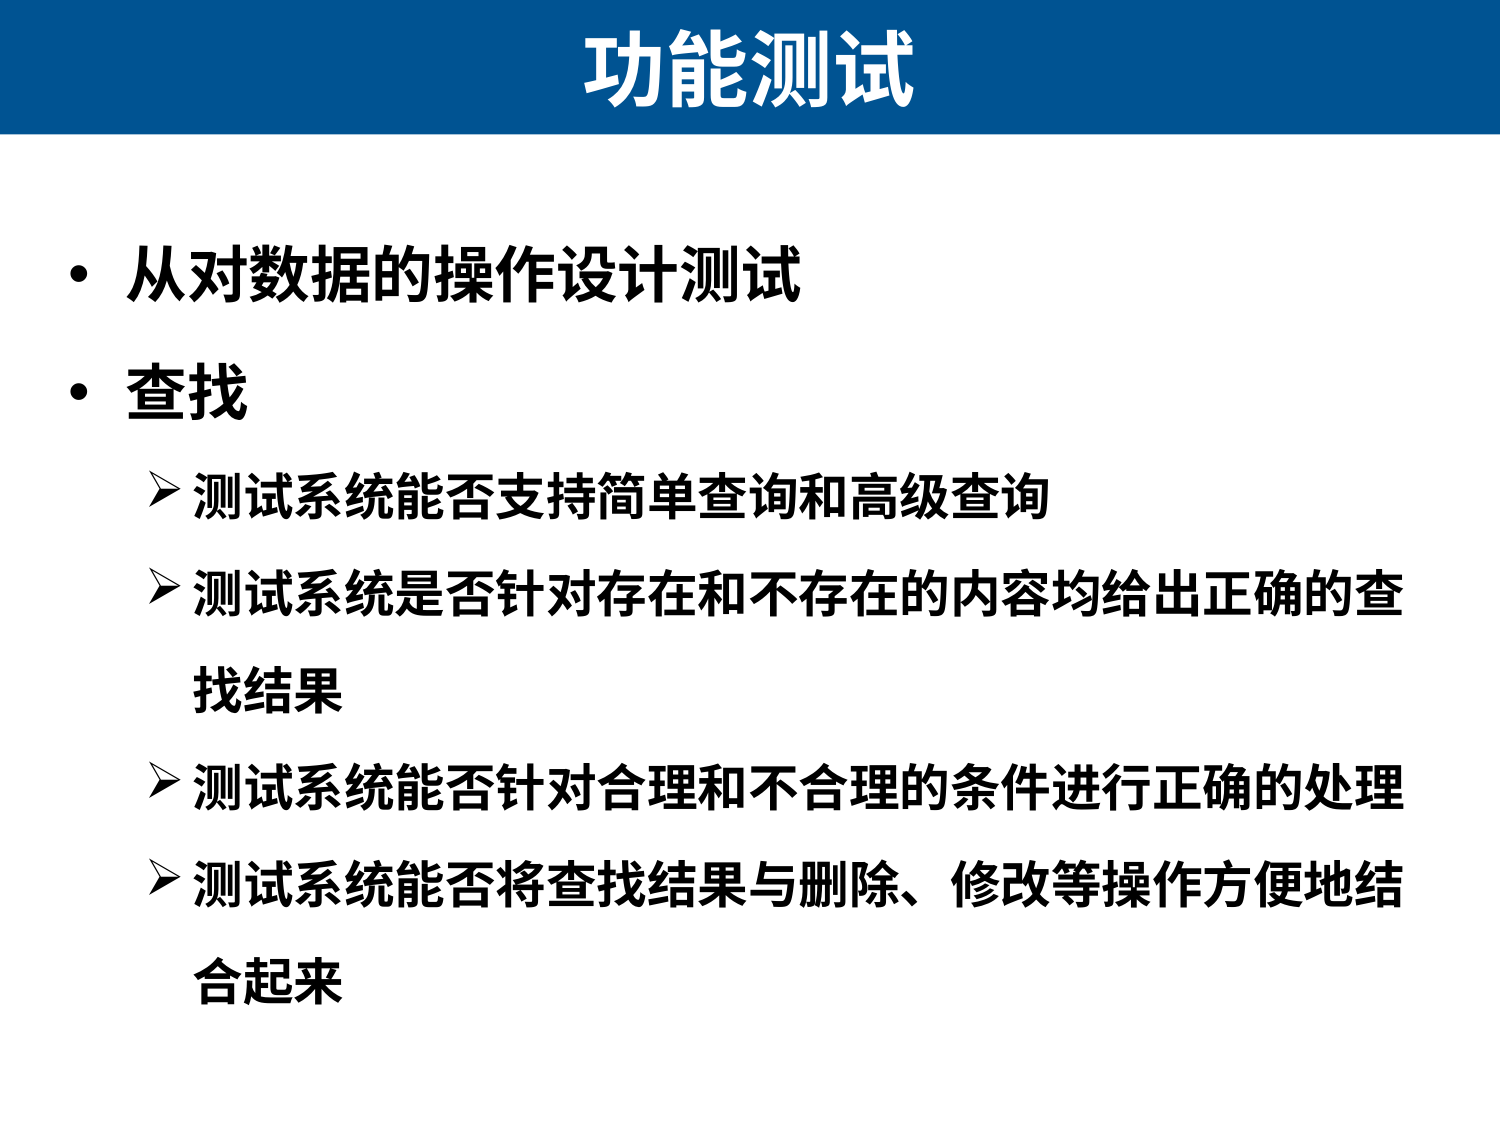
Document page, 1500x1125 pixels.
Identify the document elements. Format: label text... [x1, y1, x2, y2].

list 从对数据的操作设计测试 查找 测试系统能否支持简单查询和高级查询 测试系统是否针对存在和不存在的内容均给出正确的查找结果 测试系统能否针对合理和不合理的条件进行正确的处理 测试系统能否将查找结果与删除、修改等操作方便地结合起来 [53, 184, 1449, 1035]
title 功能测试 [0, 0, 1500, 135]
